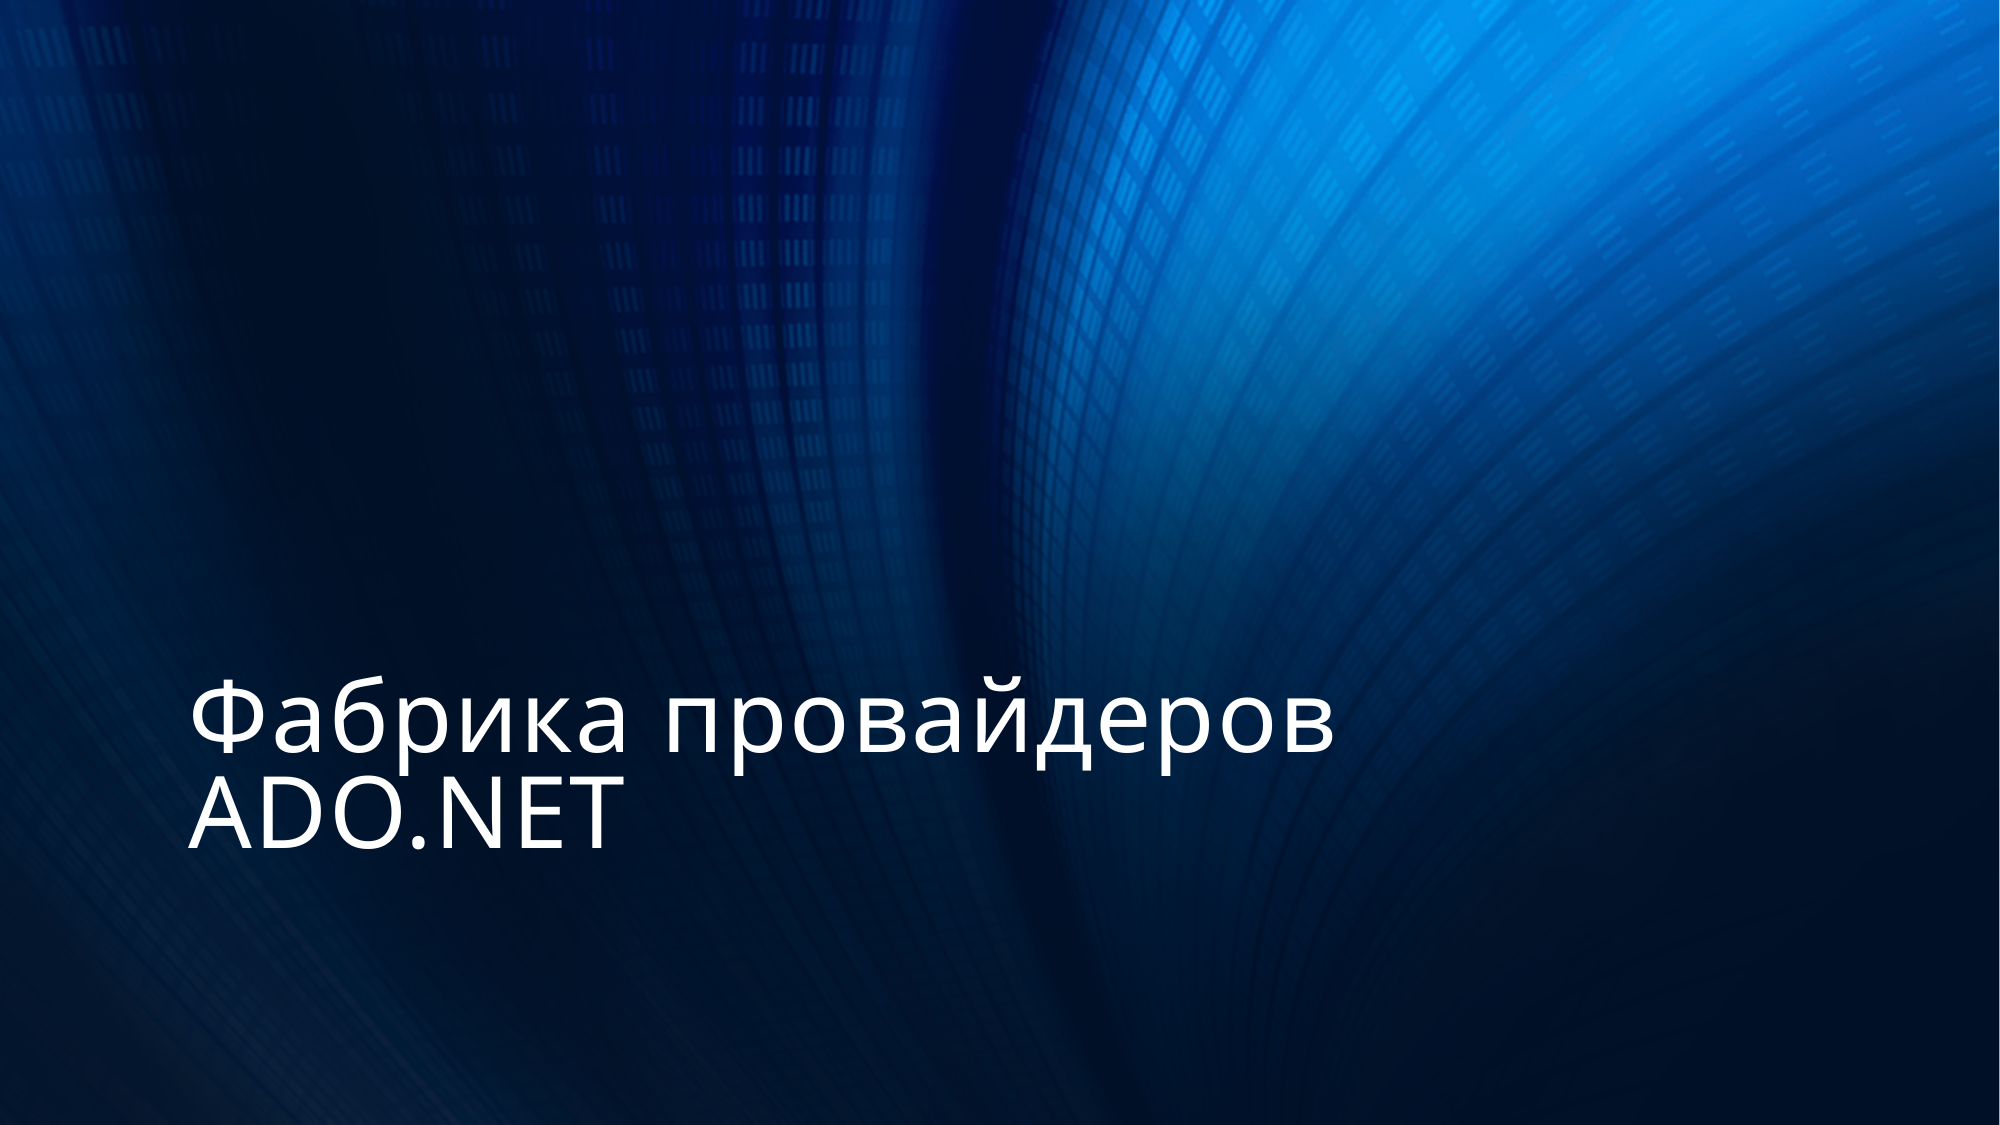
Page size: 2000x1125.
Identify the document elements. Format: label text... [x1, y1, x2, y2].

title Фабрика провайдеров ADO.NET [173, 412, 1600, 875]
picture [0, 0, 2000, 1125]
